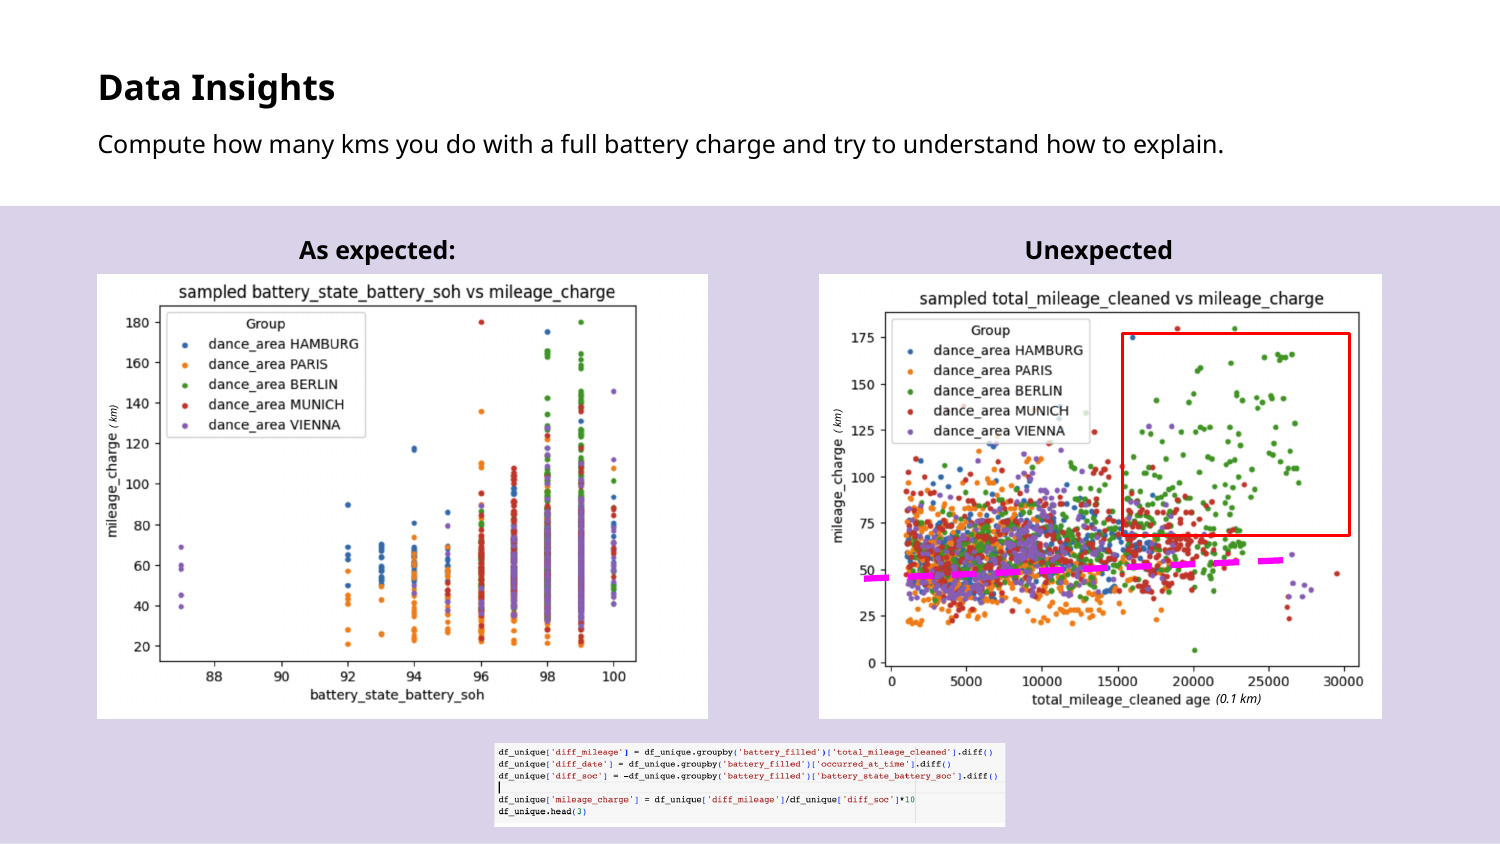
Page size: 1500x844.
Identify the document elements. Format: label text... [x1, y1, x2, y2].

picture [494, 742, 1006, 827]
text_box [863, 559, 1295, 579]
text_box [0, 205, 1500, 844]
text_box Data Insights Compute how many kms you do with a full battery charge and try to understand how to explain. [82, 49, 1479, 206]
picture [818, 274, 1382, 719]
picture [97, 274, 708, 719]
text_box Unexpected: [1009, 219, 1192, 273]
text_box As expected: [284, 219, 521, 273]
